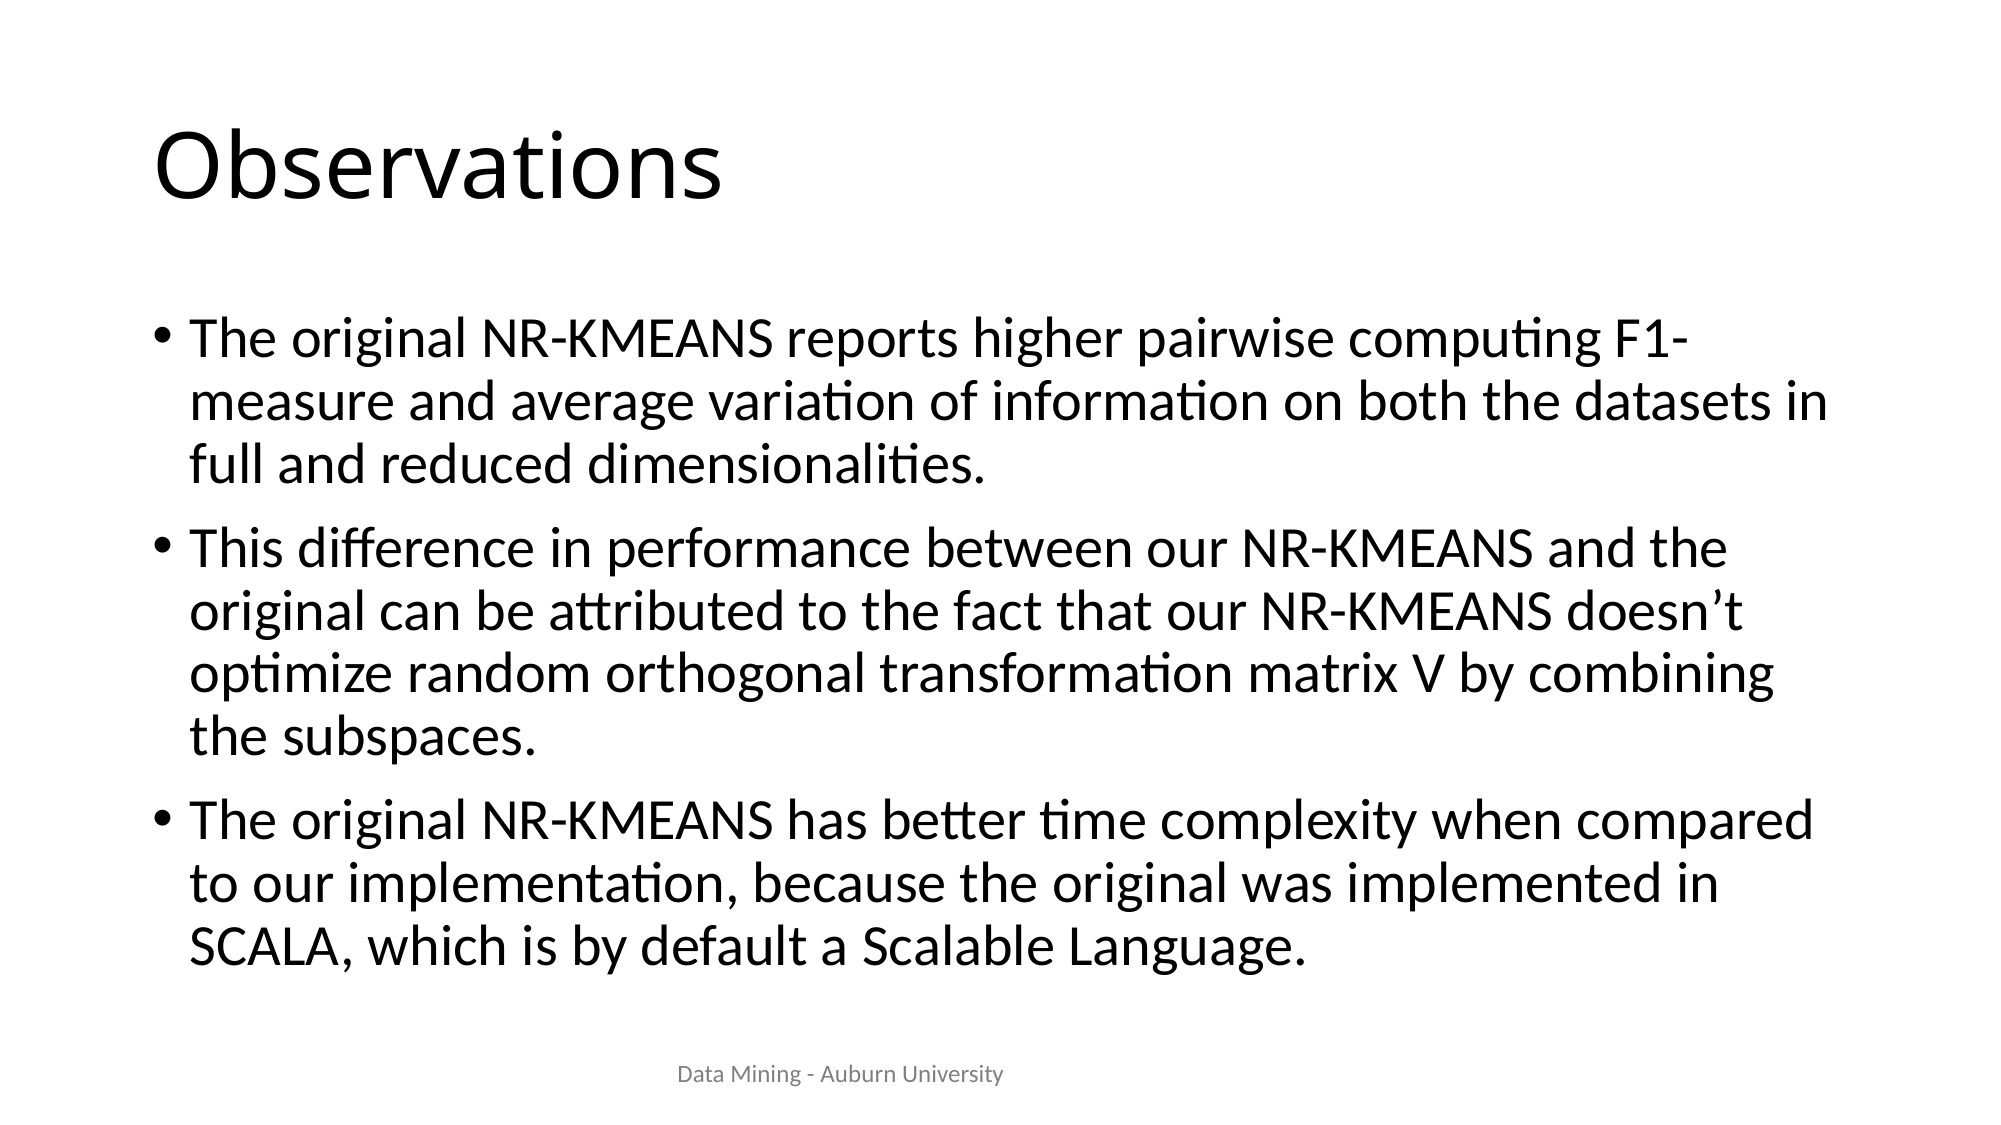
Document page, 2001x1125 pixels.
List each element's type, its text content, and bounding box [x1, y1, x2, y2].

list The original NR-KMEANS reports higher pairwise computing F1-measure and average variation of information on both the datasets in full and reduced dimensionalities. This difference in performance between our NR-KMEANS and the original can be attributed to the fact that our NR-KMEANS doesn’t optimize random orthogonal transformation matrix V by combining the subspaces. The original NR-KMEANS has better time complexity when compared to our implementation, because the original was implemented in SCALA, which is by default a Scalable Language. [137, 299, 1863, 1014]
title Observations [137, 59, 1863, 278]
footer Data Mining - Auburn University [662, 1042, 1338, 1103]
